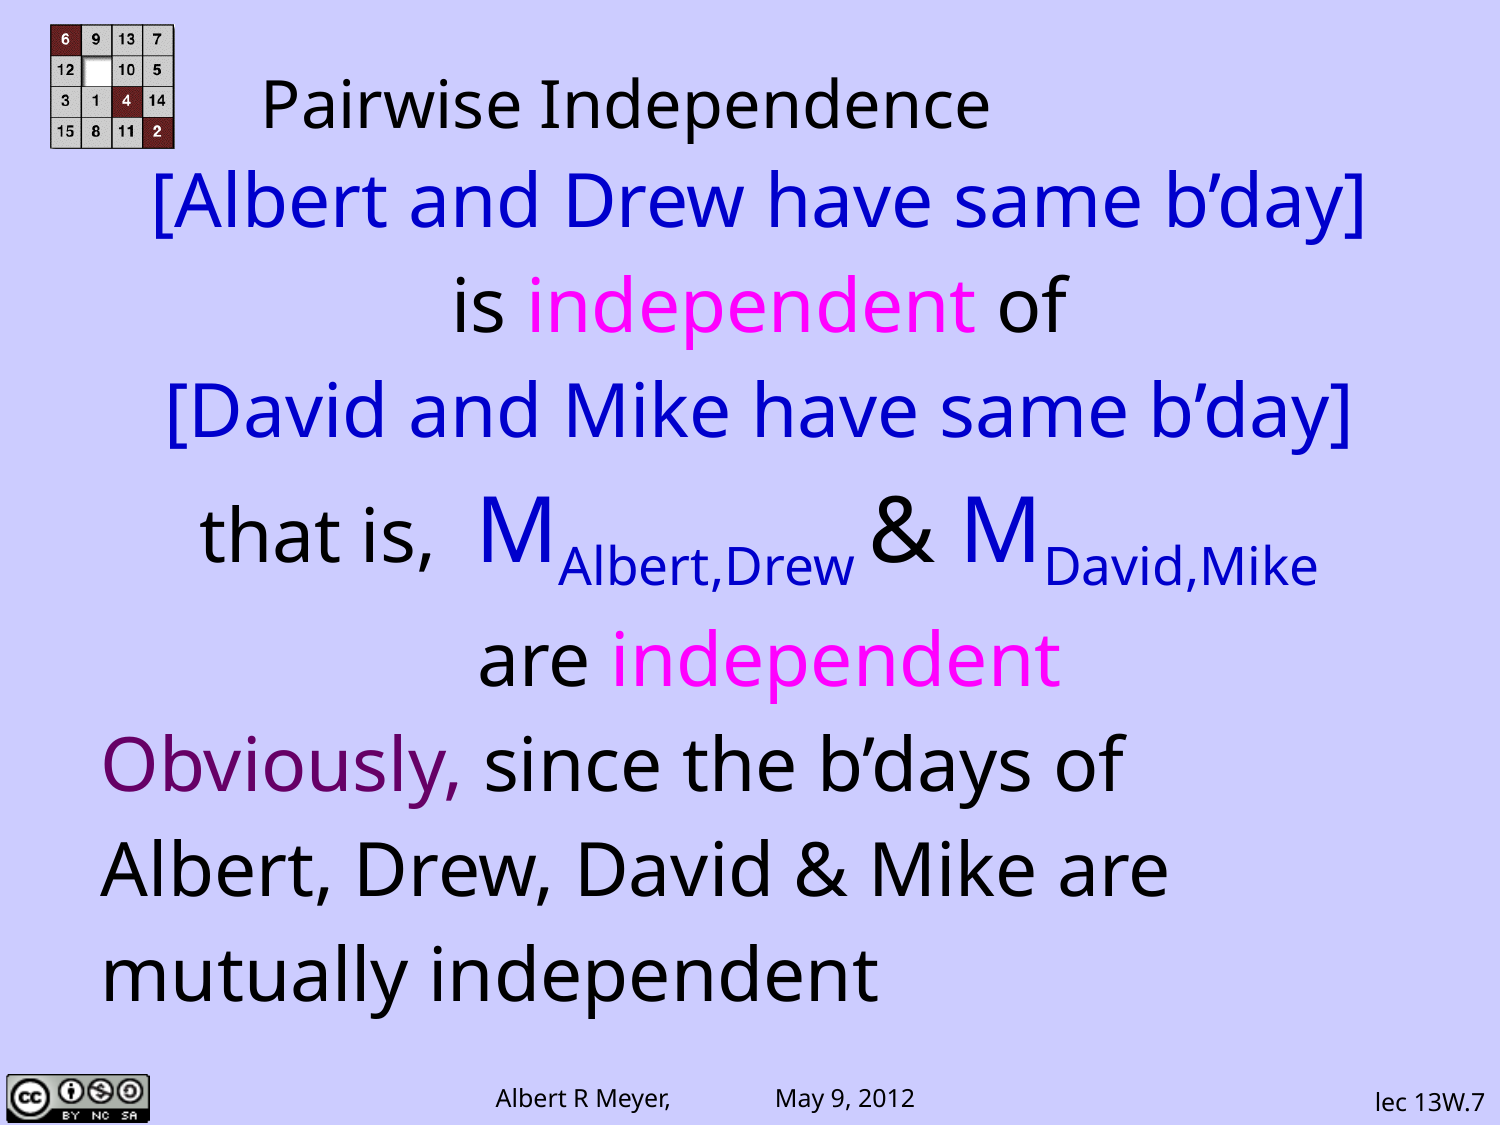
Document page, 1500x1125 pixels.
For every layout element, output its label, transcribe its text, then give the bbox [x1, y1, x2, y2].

picture [50, 24, 175, 149]
list [Albert and Drew have same b’day] is independent of [David and Mike have same b’day] that is, MAlbert,Drew & MDavid,Mike are independent Obviously, since the b’days of Albert, Drew, David & Mike are mutually independent [85, 145, 1434, 1055]
title Pairwise Independence [245, 1, 1259, 145]
picture [6, 1074, 150, 1123]
